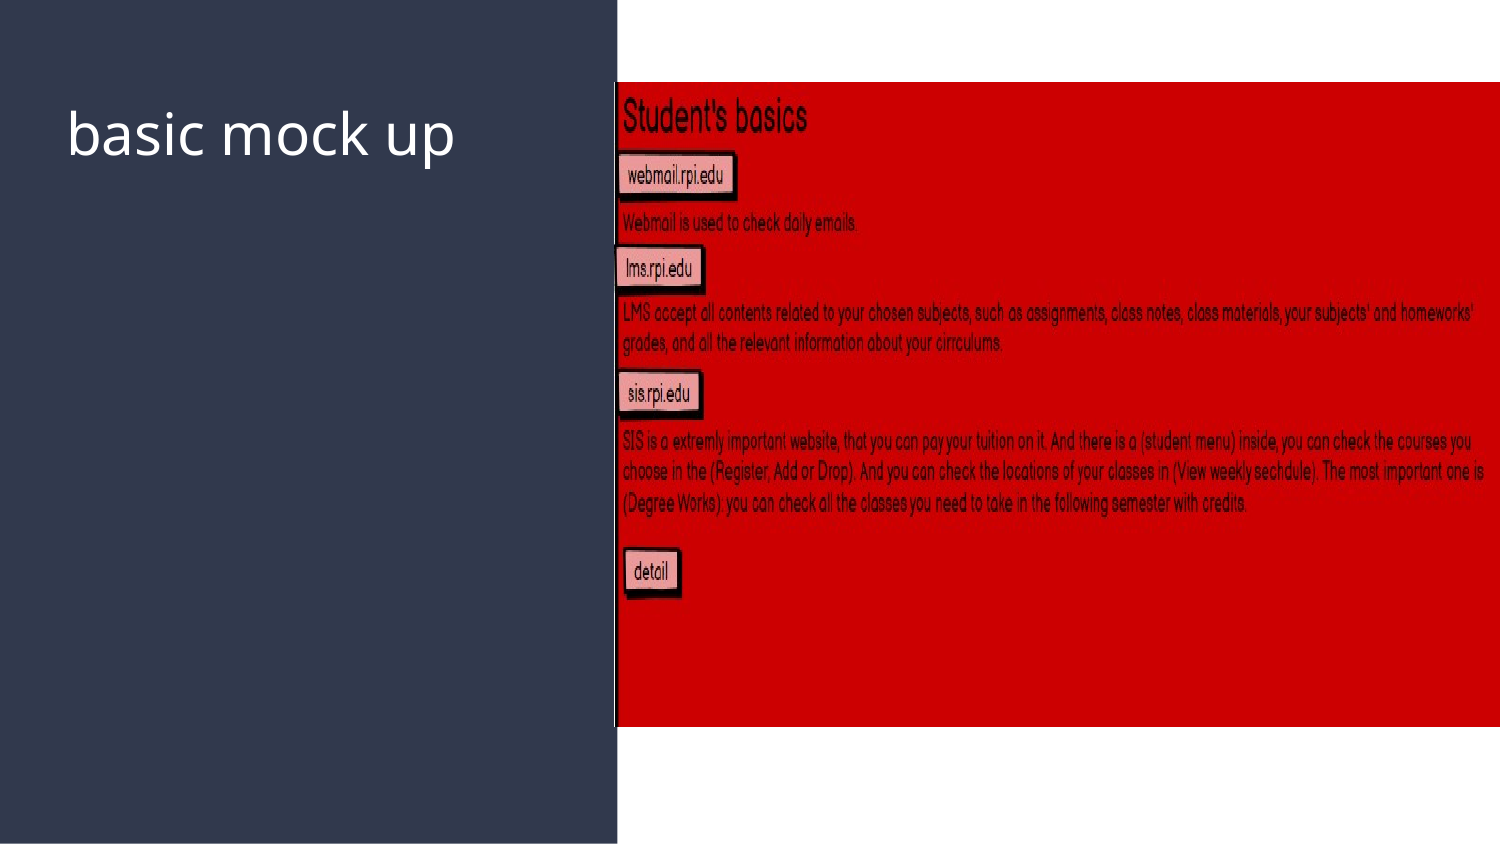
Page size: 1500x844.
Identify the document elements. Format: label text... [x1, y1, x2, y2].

title basic mock up [51, 82, 565, 383]
picture [613, 81, 1500, 727]
